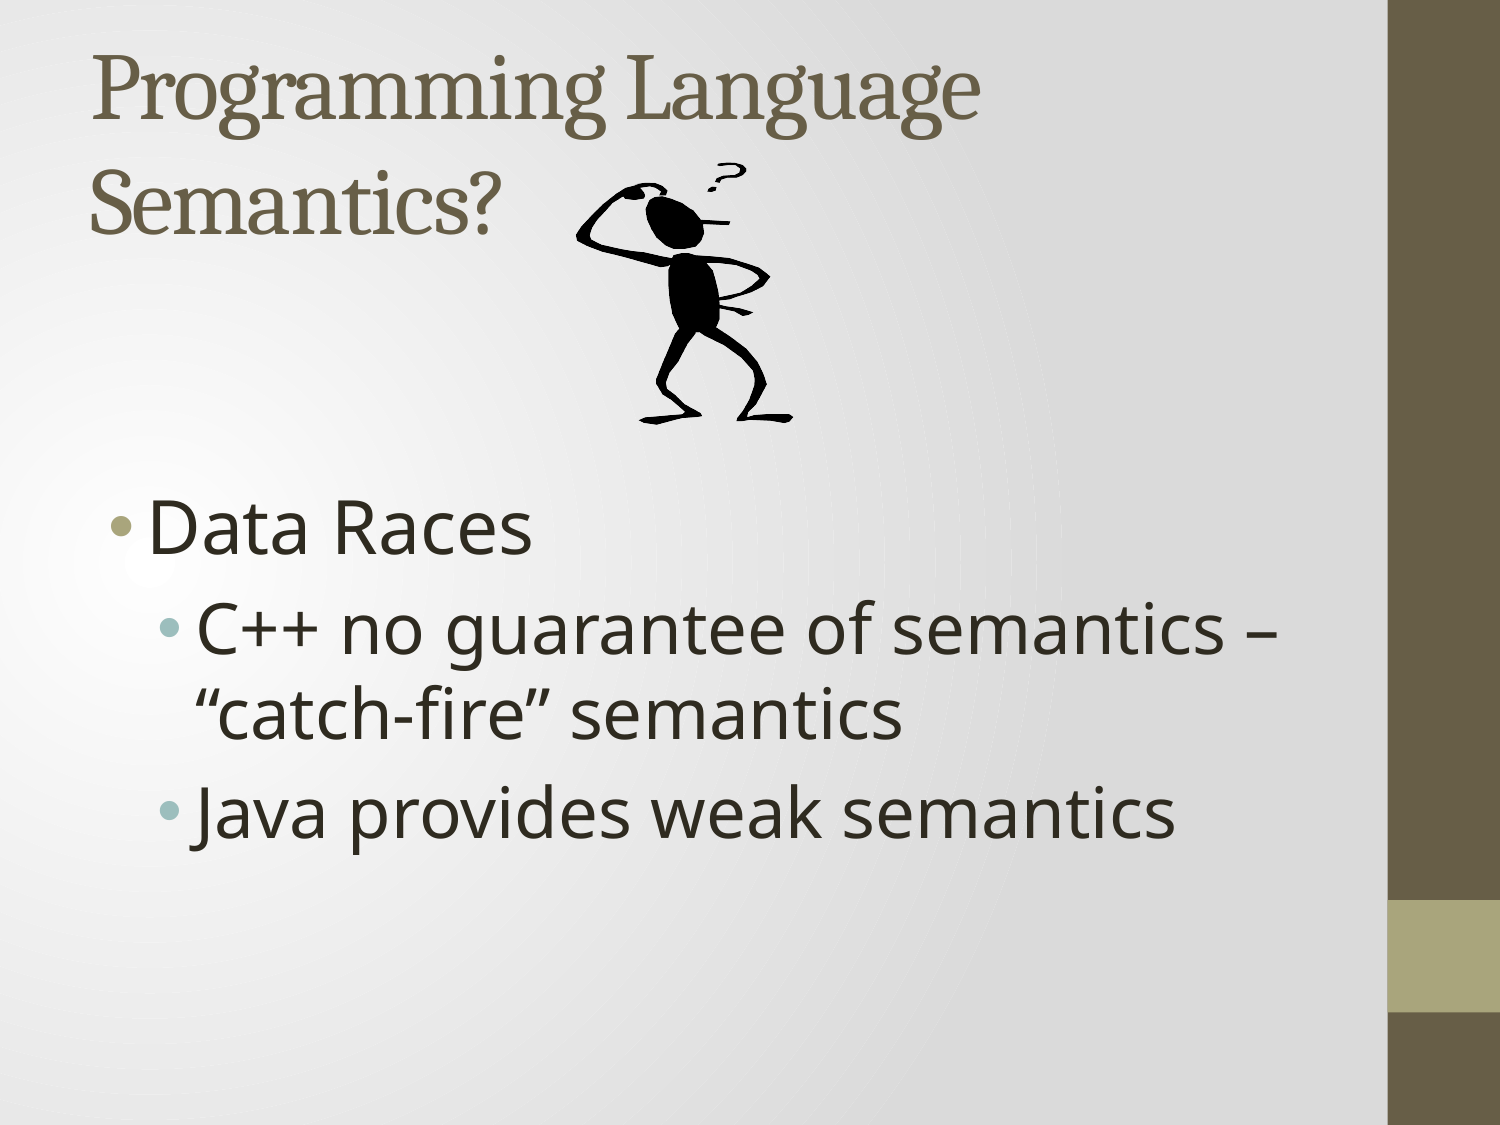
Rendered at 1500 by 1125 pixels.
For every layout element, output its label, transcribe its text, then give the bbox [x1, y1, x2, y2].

list Data Races C++ no guarantee of semantics – “catch-fire” semantics Java provides weak semantics [75, 262, 1325, 1050]
picture [574, 161, 795, 426]
title Programming Language Semantics? [75, 45, 1325, 233]
